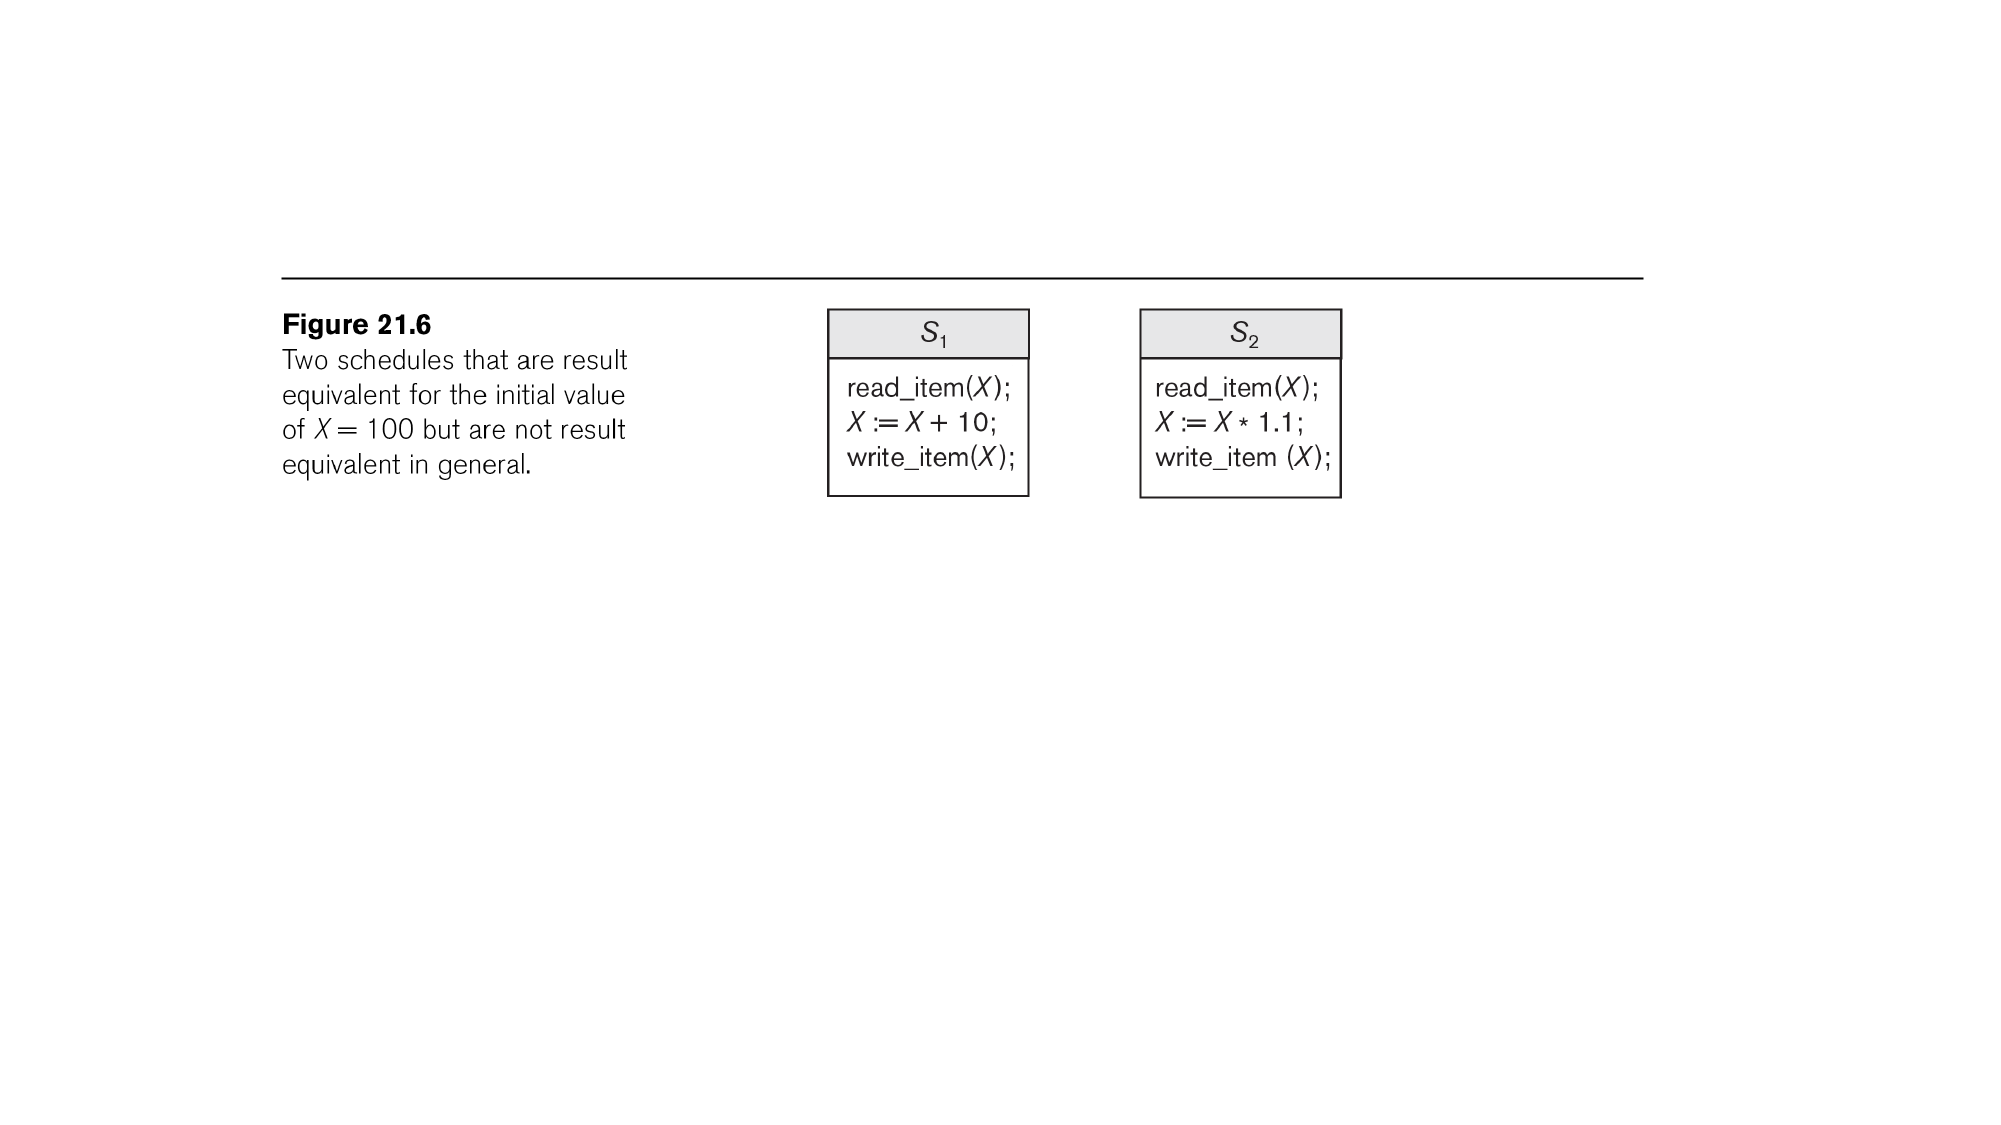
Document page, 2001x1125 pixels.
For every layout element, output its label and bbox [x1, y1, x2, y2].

picture [249, 249, 1663, 521]
